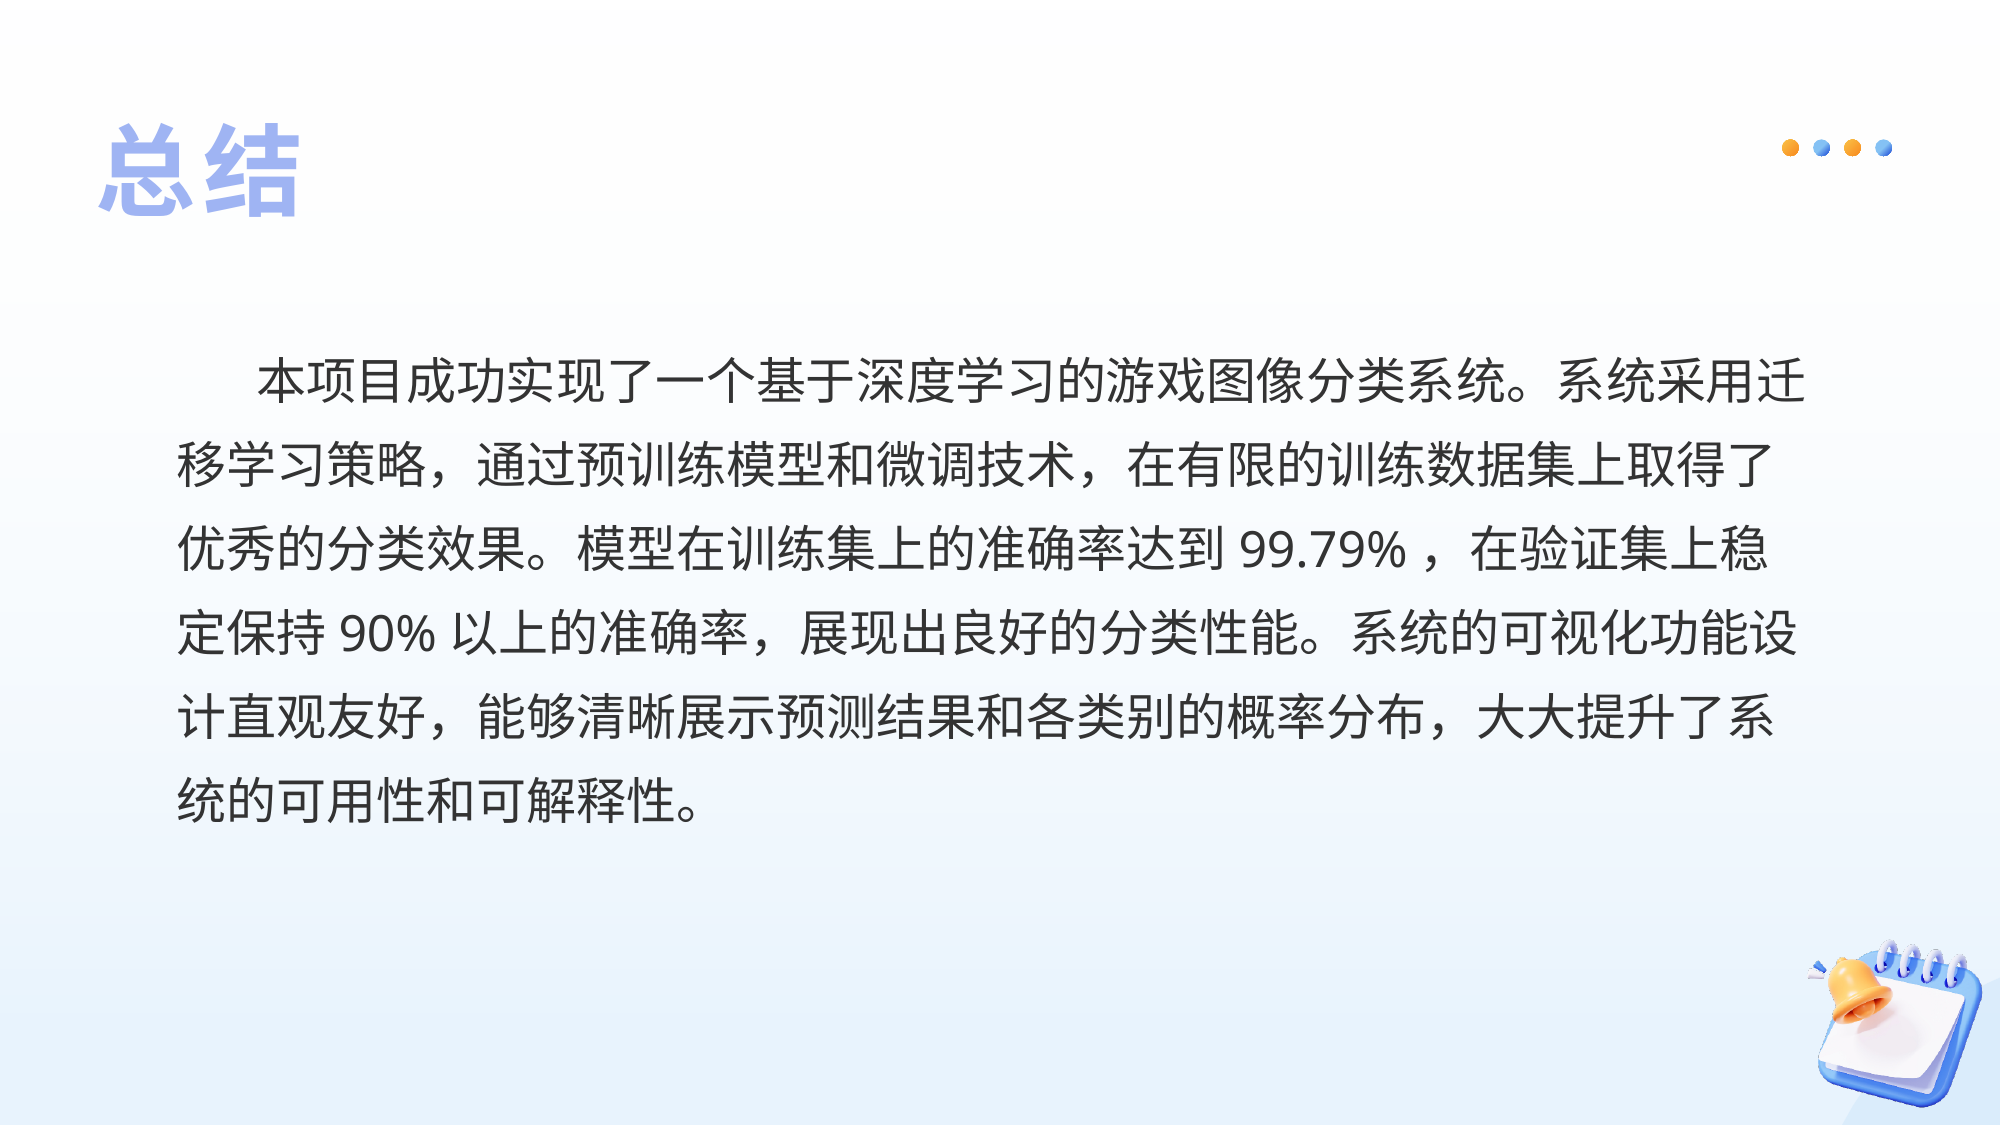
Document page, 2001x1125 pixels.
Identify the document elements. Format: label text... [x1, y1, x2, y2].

text_box 本项目成功实现了一个基于深度学习的游戏图像分类系统。系统采用迁移学习策略，通过预训练模型和微调技术，在有限的训练数据集上取得了优秀的分类效果。模型在训练集上的准确率达到99.79%，在验证集上稳定保持90%以上的准确率，展现出良好的分类性能。系统的可视化功能设计直观友好，能够清晰展示预测结果和各类别的概率分布，大大提升了系统的可用性和可解释性。 [161, 318, 1821, 1010]
text_box 总结 [80, 100, 1414, 236]
picture [1798, 934, 1987, 1112]
